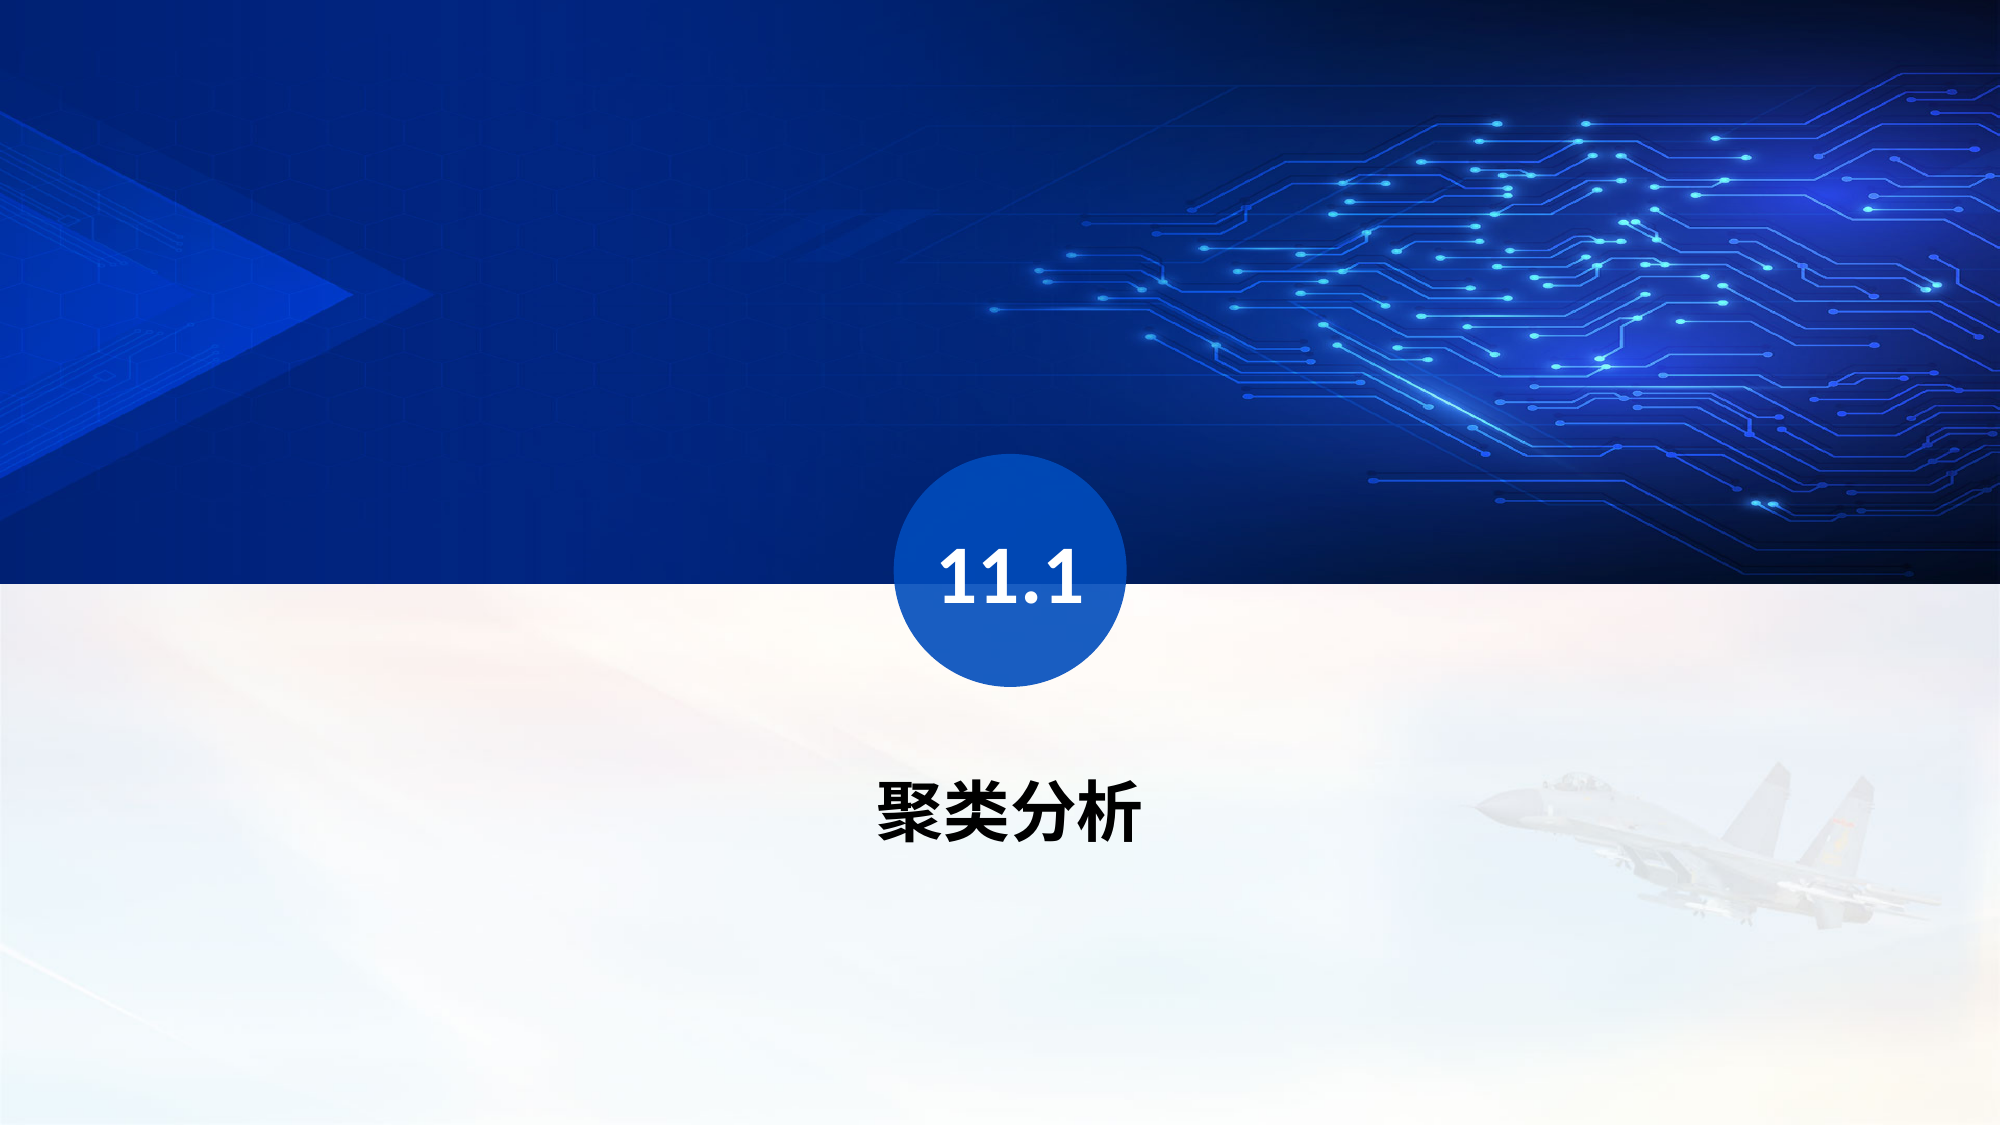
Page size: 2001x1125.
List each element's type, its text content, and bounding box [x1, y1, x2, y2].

text_box 聚类分析 [690, 762, 1330, 857]
picture [0, 0, 2000, 1125]
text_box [893, 453, 1127, 687]
